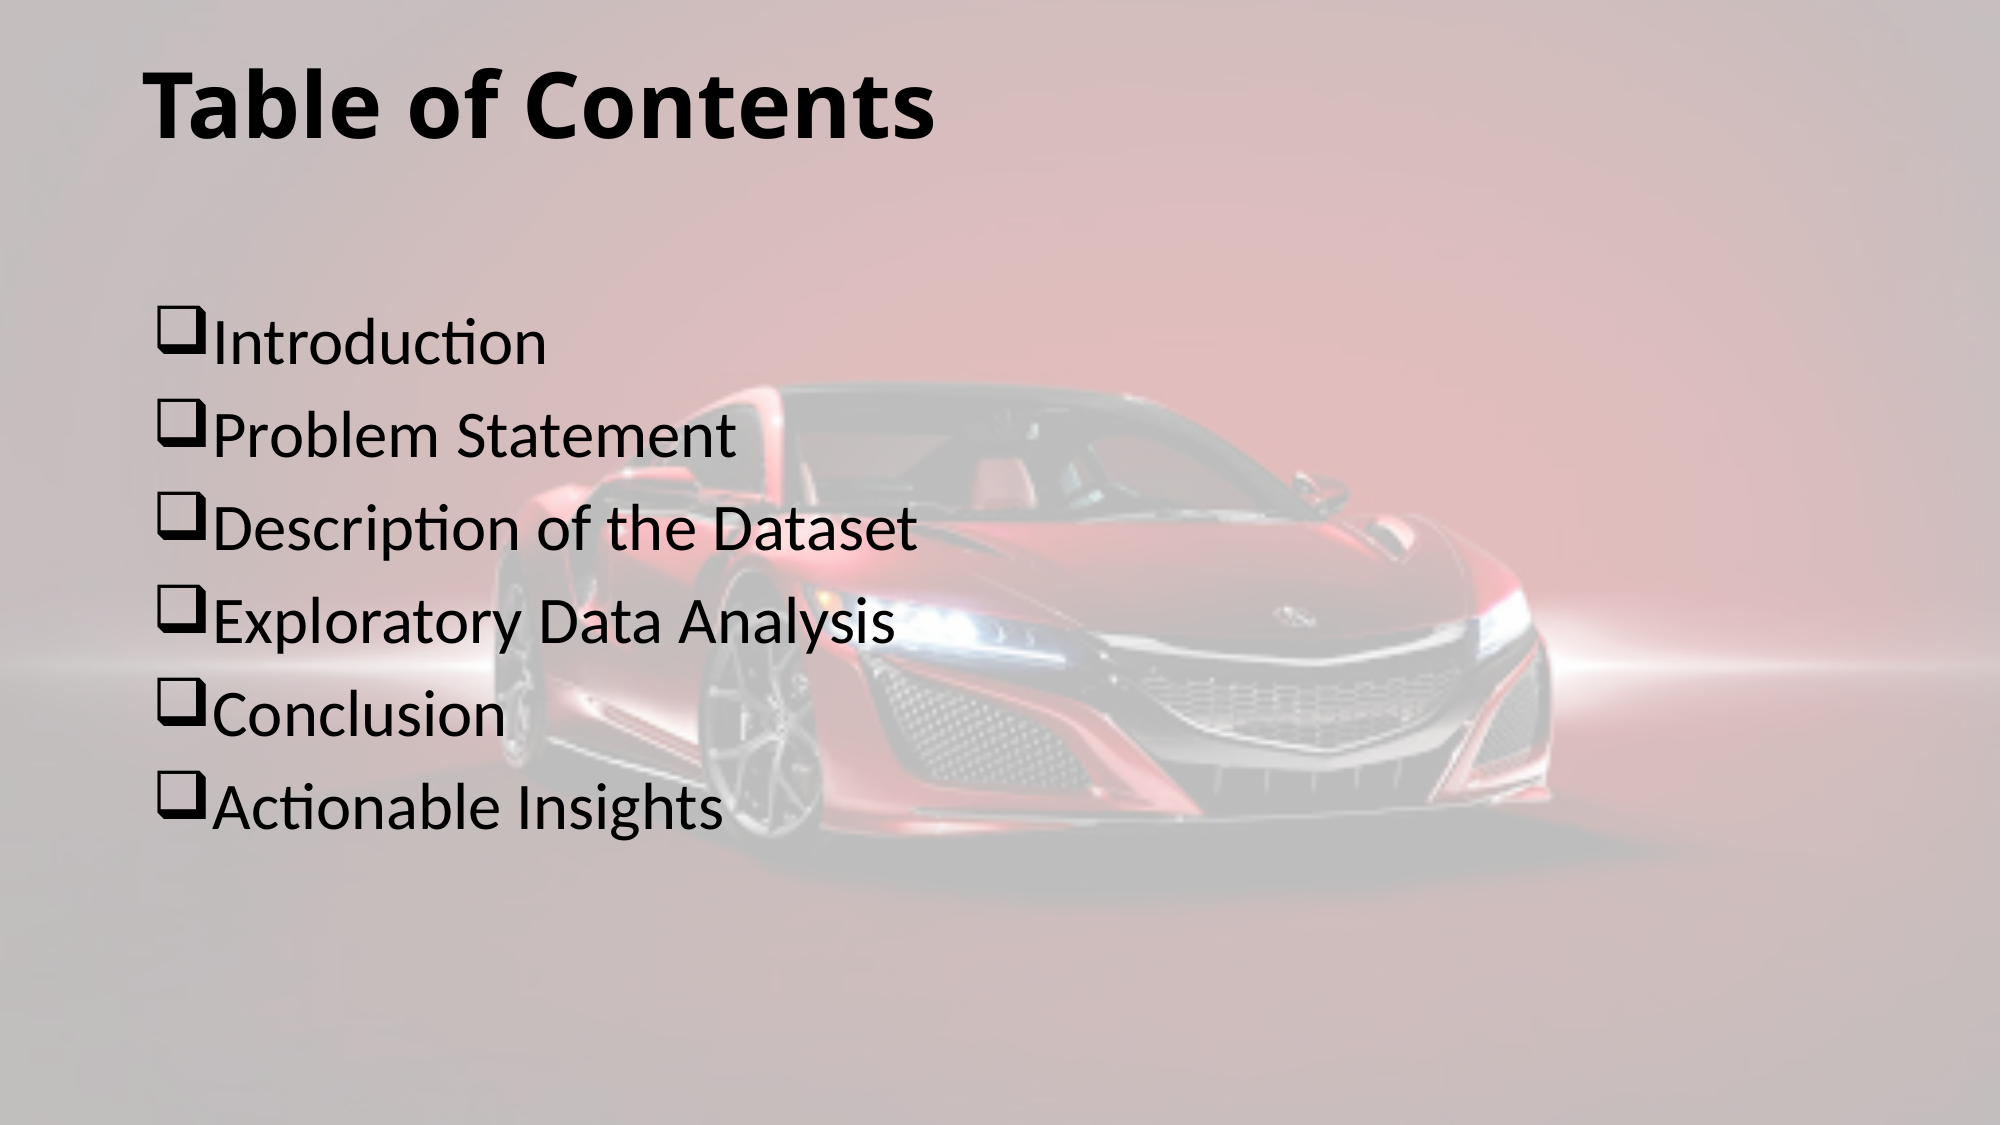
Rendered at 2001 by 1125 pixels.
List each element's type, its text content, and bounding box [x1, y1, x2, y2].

title Table of Contents [126, 0, 1852, 218]
list Introduction Problem Statement Description of the Dataset Exploratory Data Analysis Conclusion Actionable Insights [137, 299, 1863, 1014]
